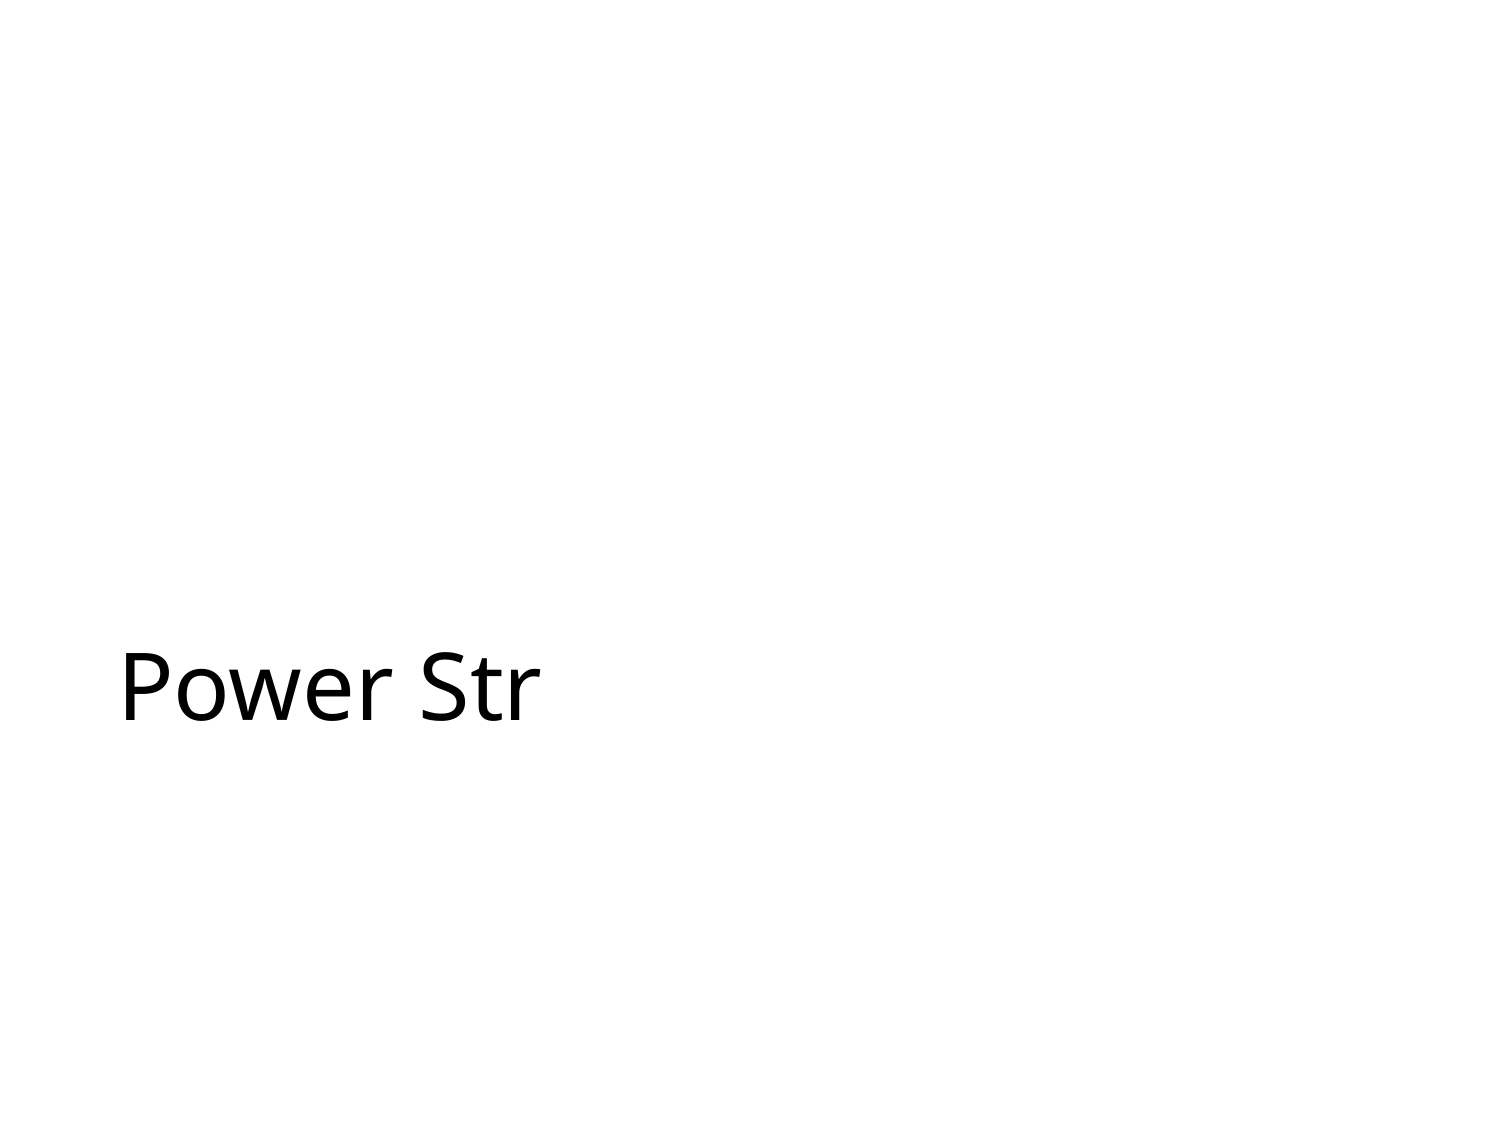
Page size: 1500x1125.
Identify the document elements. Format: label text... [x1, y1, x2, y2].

title Power Str [102, 280, 1397, 749]
